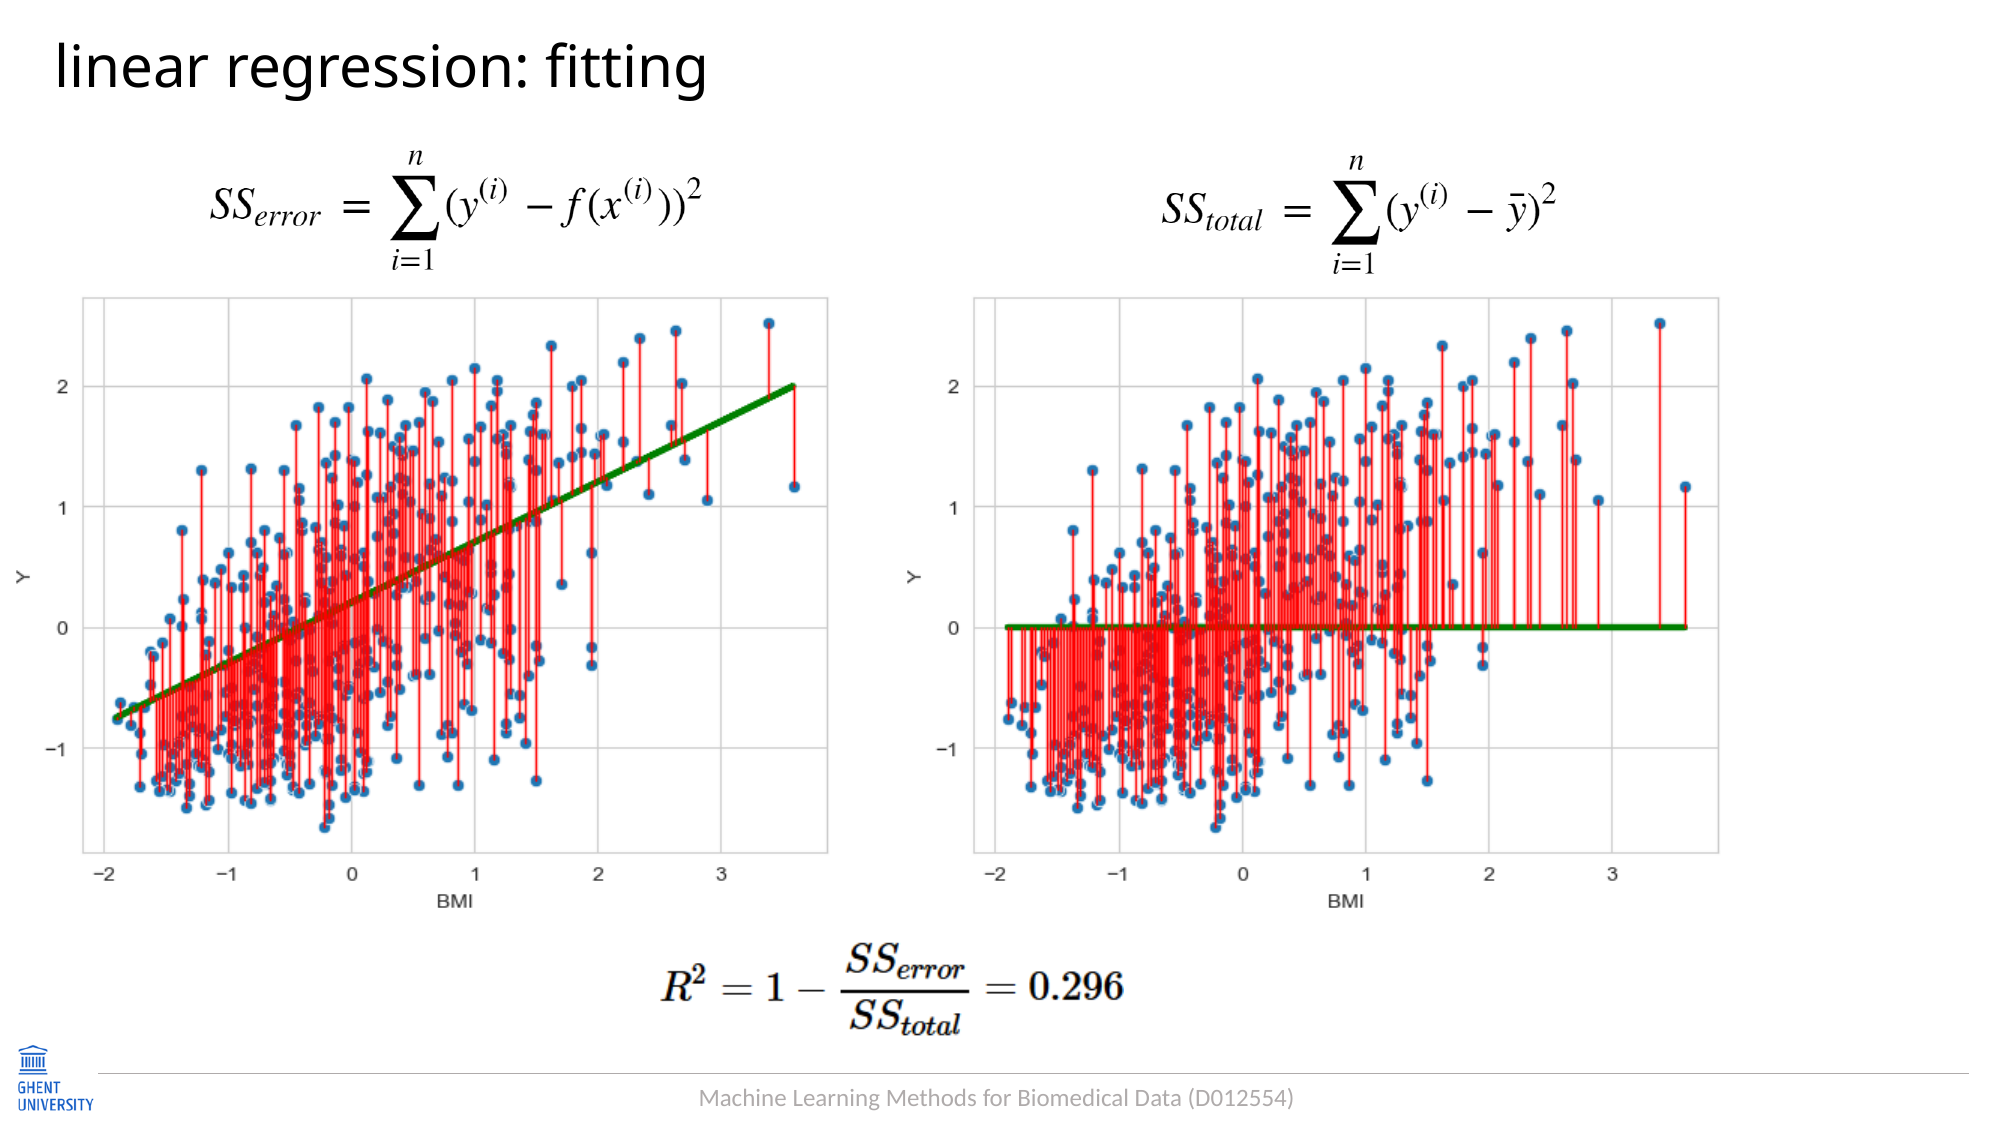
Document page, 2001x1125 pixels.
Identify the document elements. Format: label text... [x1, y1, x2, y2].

text_box Machine Learning Methods for Biomedical Data (D012554) [10, 1074, 1990, 1120]
picture [177, 139, 706, 276]
text_box linear regression: fitting [39, 21, 1967, 107]
picture [10, 1031, 101, 1118]
picture [3, 145, 1733, 1070]
